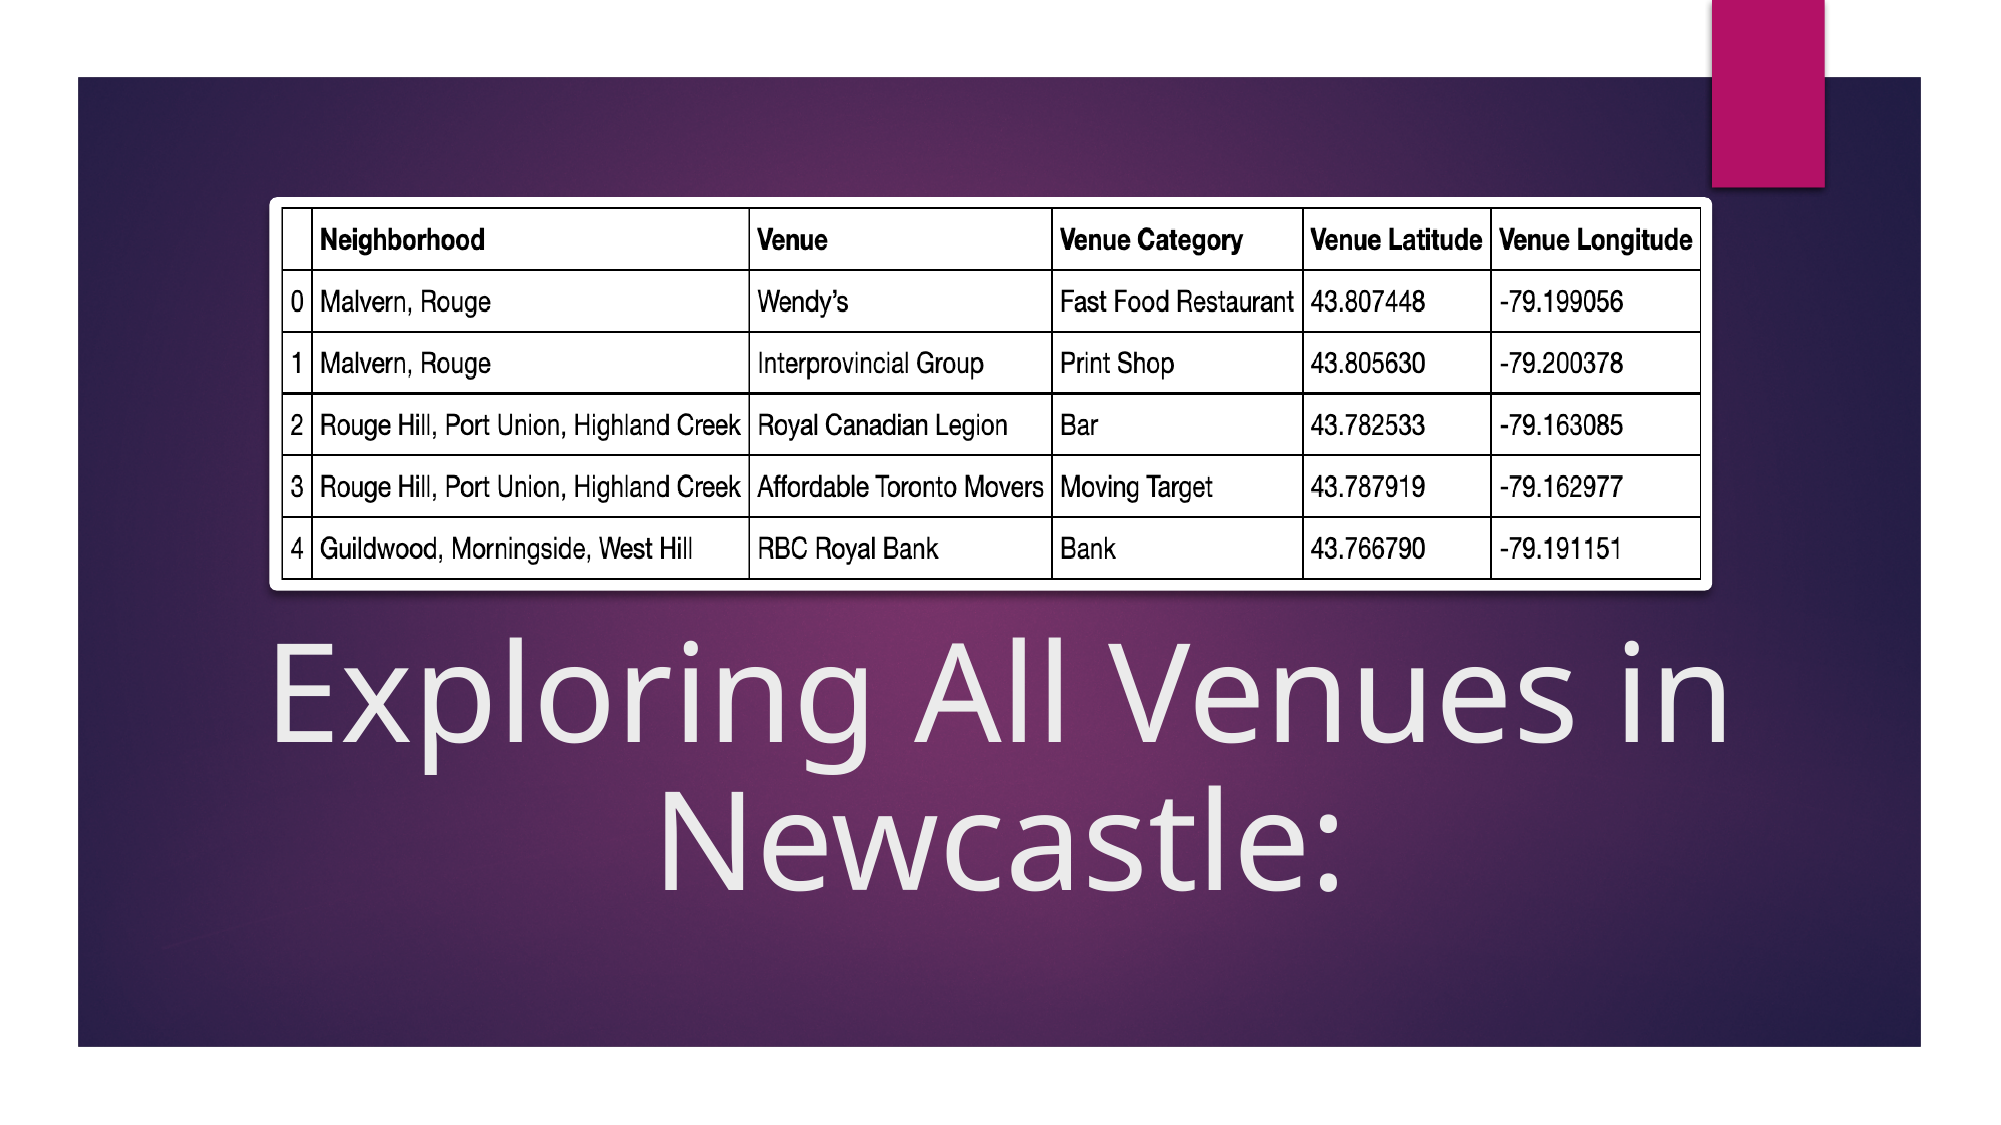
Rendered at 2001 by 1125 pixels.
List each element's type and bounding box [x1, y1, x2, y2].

list [269, 196, 1713, 591]
text_box [0, 0, 2000, 1125]
